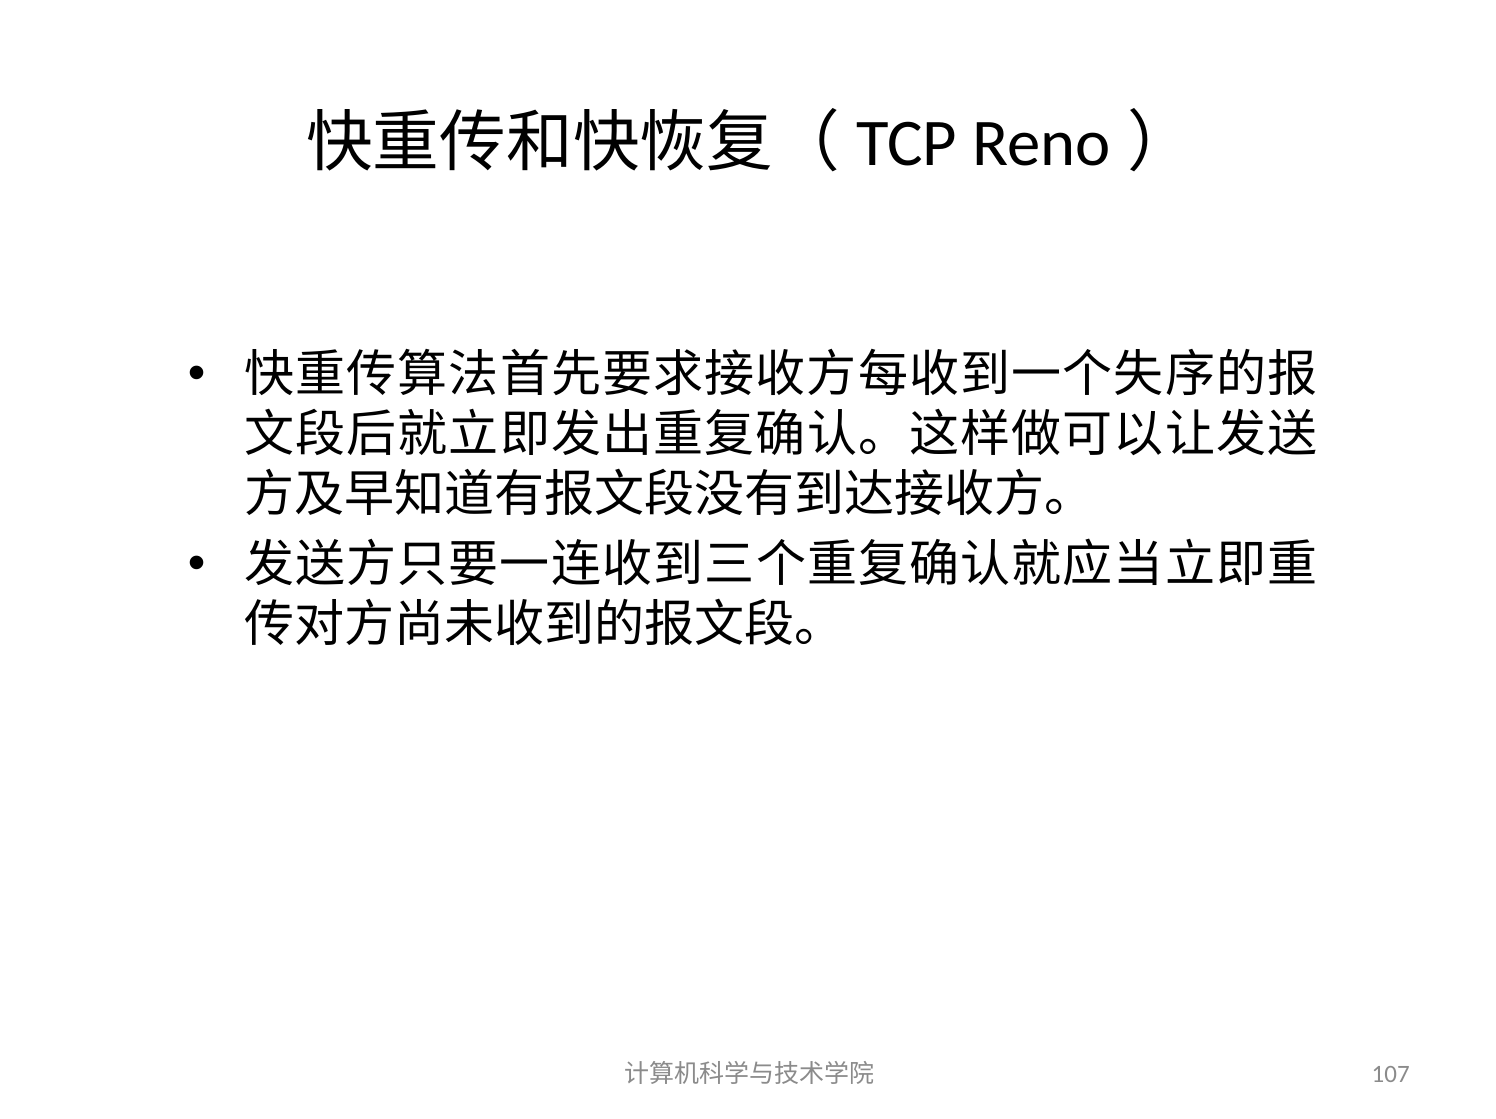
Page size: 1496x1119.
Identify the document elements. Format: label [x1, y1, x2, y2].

slide_number [1074, 1042, 1425, 1103]
title [75, 45, 1425, 233]
list [172, 334, 1333, 697]
footer [512, 1042, 988, 1103]
